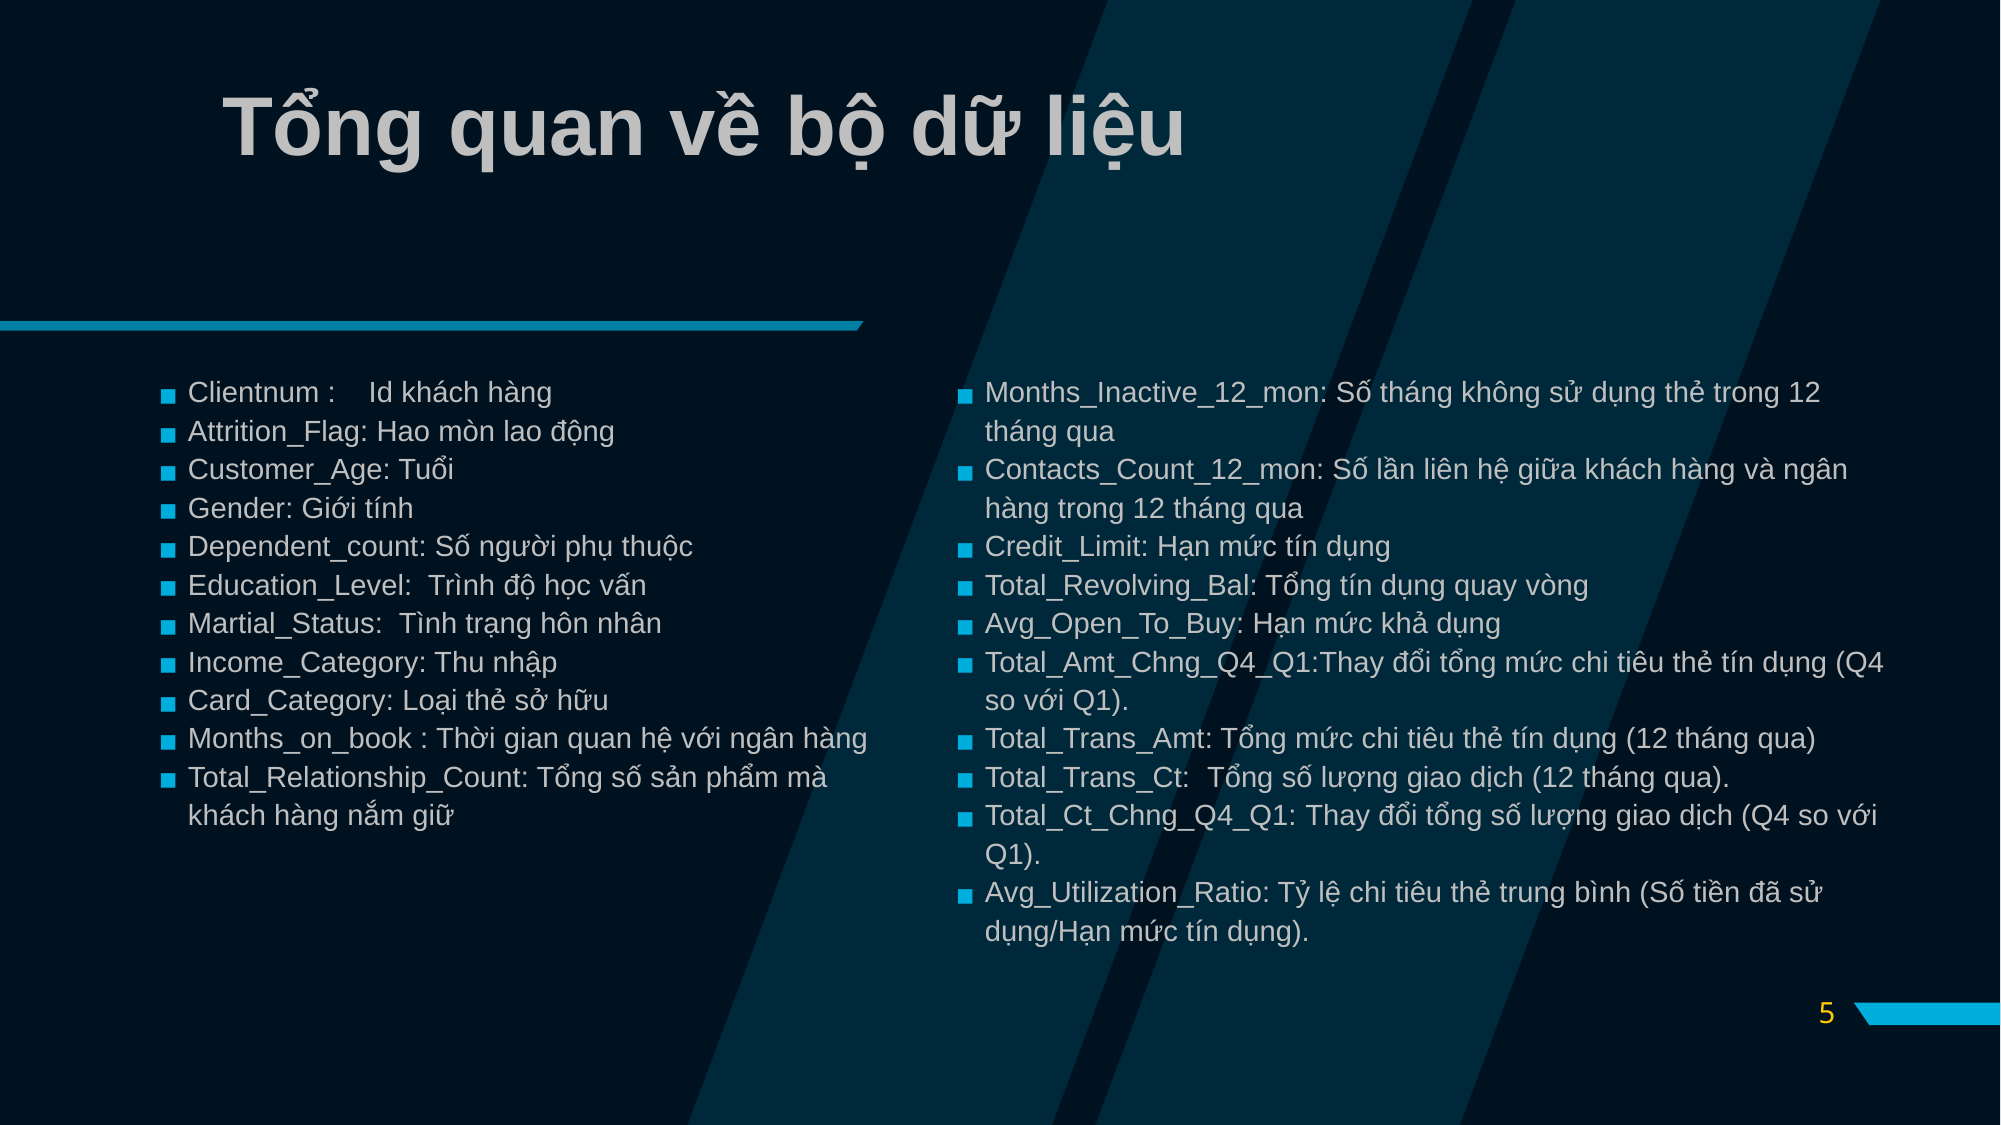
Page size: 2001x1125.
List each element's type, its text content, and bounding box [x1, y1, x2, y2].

text_box Clientnum : Id khách hàng Attrition_Flag: Hao mòn lao động Customer_Age: Tuổi Gender: Giới tính Dependent_count: Số người phụ thuộc Education_Level: Trình độ học vấn Martial_Status: Tình trạng hôn nhân Income_Category: Thu nhập Card_Category: Loại thẻ sở hữu Months_on_book : Thời gian quan hệ với ngân hàng Total_Relationship_Count: Tổng số sản phẩm mà khách hàng nắm giữ [143, 362, 924, 957]
text_box Months_Inactive_12_mon: Số tháng không sử dụng thẻ trong 12 tháng qua Contacts_Count_12_mon: Số lần liên hệ giữa khách hàng và ngân hàng trong 12 tháng qua Credit_Limit: Hạn mức tín dụng Total_Revolving_Bal: Tổng tín dụng quay vòng Avg_Open_To_Buy: Hạn mức khả dụng Total_Amt_Chng_Q4_Q1:Thay đổi tổng mức chi tiêu thẻ tín dụng (Q4 so với Q1). Total_Trans_Amt: Tổng mức chi tiêu thẻ tín dụng (12 tháng qua) Total_Trans_Ct: Tổng số lượng giao dịch (12 tháng qua). Total_Ct_Chng_Q4_Q1: Thay đổi tổng số lượng giao dịch (Q4 so với Q1). Avg_Utilization_Ratio: Tỷ lệ chi tiêu thẻ trung bình (Số tiền đã sử dụng/Hạn mức tín dụng). [940, 362, 1913, 1015]
title Tổng quan về bộ dữ liệu [206, 64, 1841, 193]
slide_number 5 [1760, 1015, 1851, 1045]
